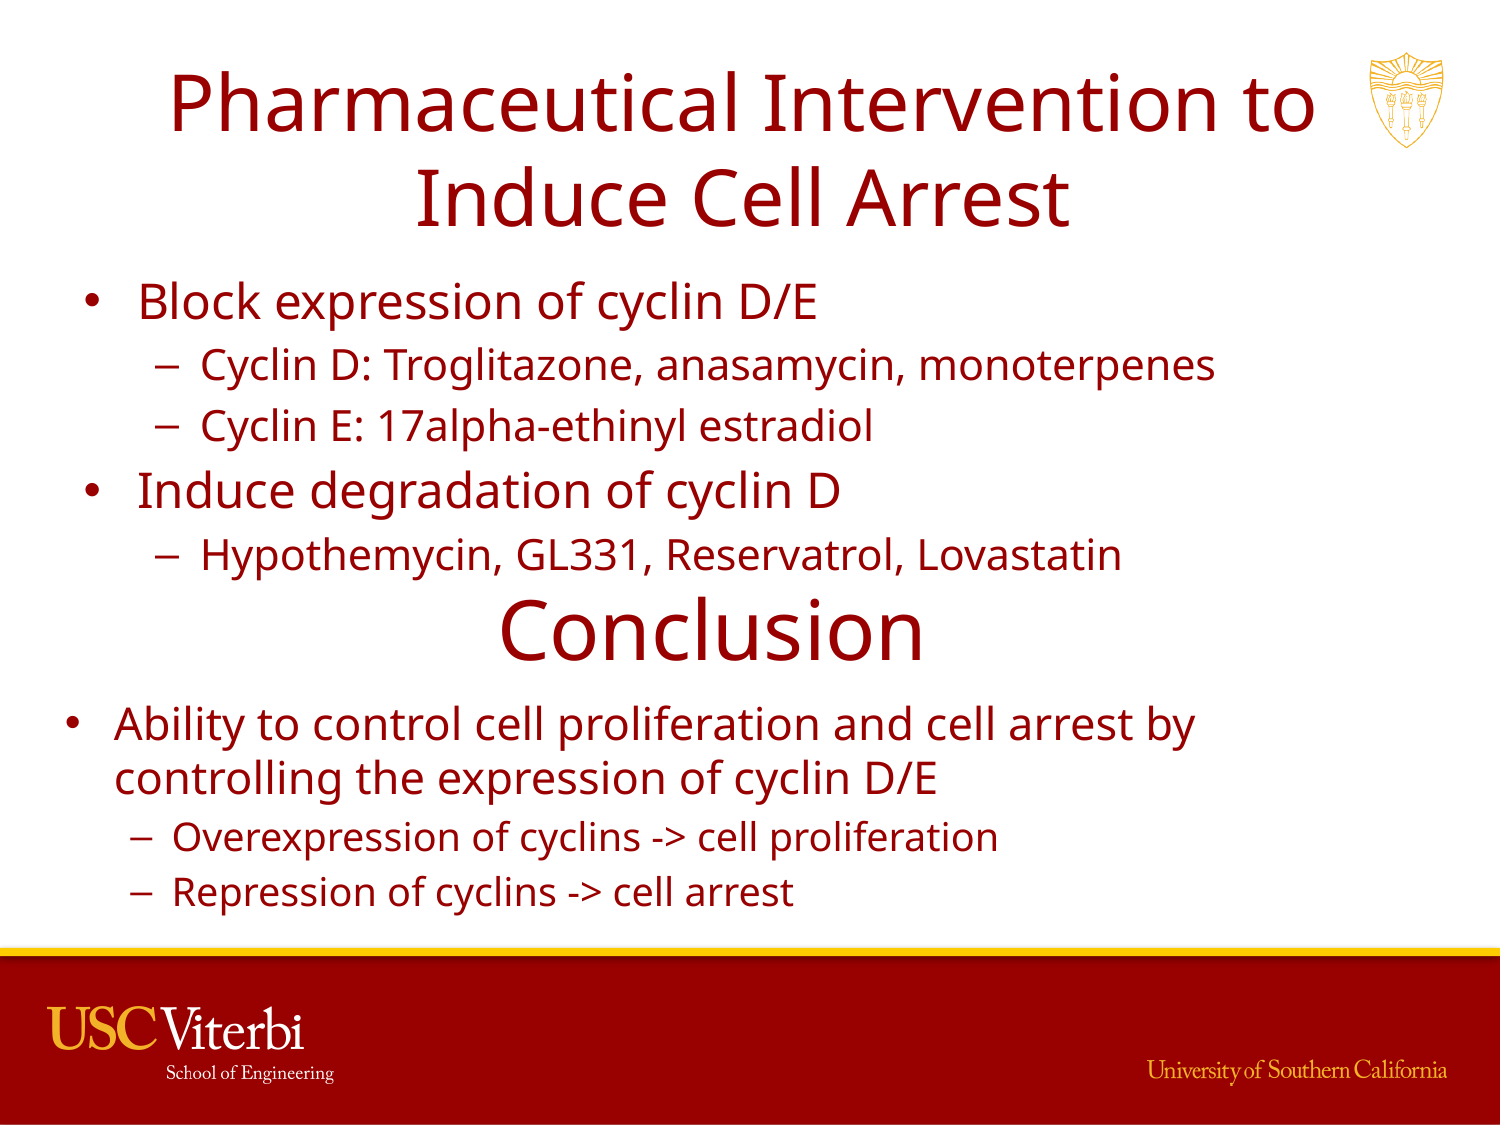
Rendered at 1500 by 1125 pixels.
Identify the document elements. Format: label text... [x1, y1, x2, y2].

text_box Conclusion [37, 569, 1388, 713]
slide_number 14 [1074, 1024, 1425, 1103]
list Block expression of cyclin D/E Cyclin D: Troglitazone, anasamycin, monoterpenes Cyclin E: 17alpha-ethinyl estradiol Induce degradation of cyclin D Hypothemycin, GL331, Reservatrol, Lovastatin [68, 262, 1357, 569]
picture [47, 1006, 334, 1084]
picture [1425, 1059, 1447, 1086]
picture [1345, 39, 1468, 162]
text_box Ability to control cell proliferation and cell arrest by controlling the expression of cyclin D/E Overexpression of cyclins -> cell proliferation Repression of cyclins -> cell arrest [49, 687, 1400, 925]
title Pharmaceutical Intervention to Induce Cell Arrest [75, 45, 1413, 250]
